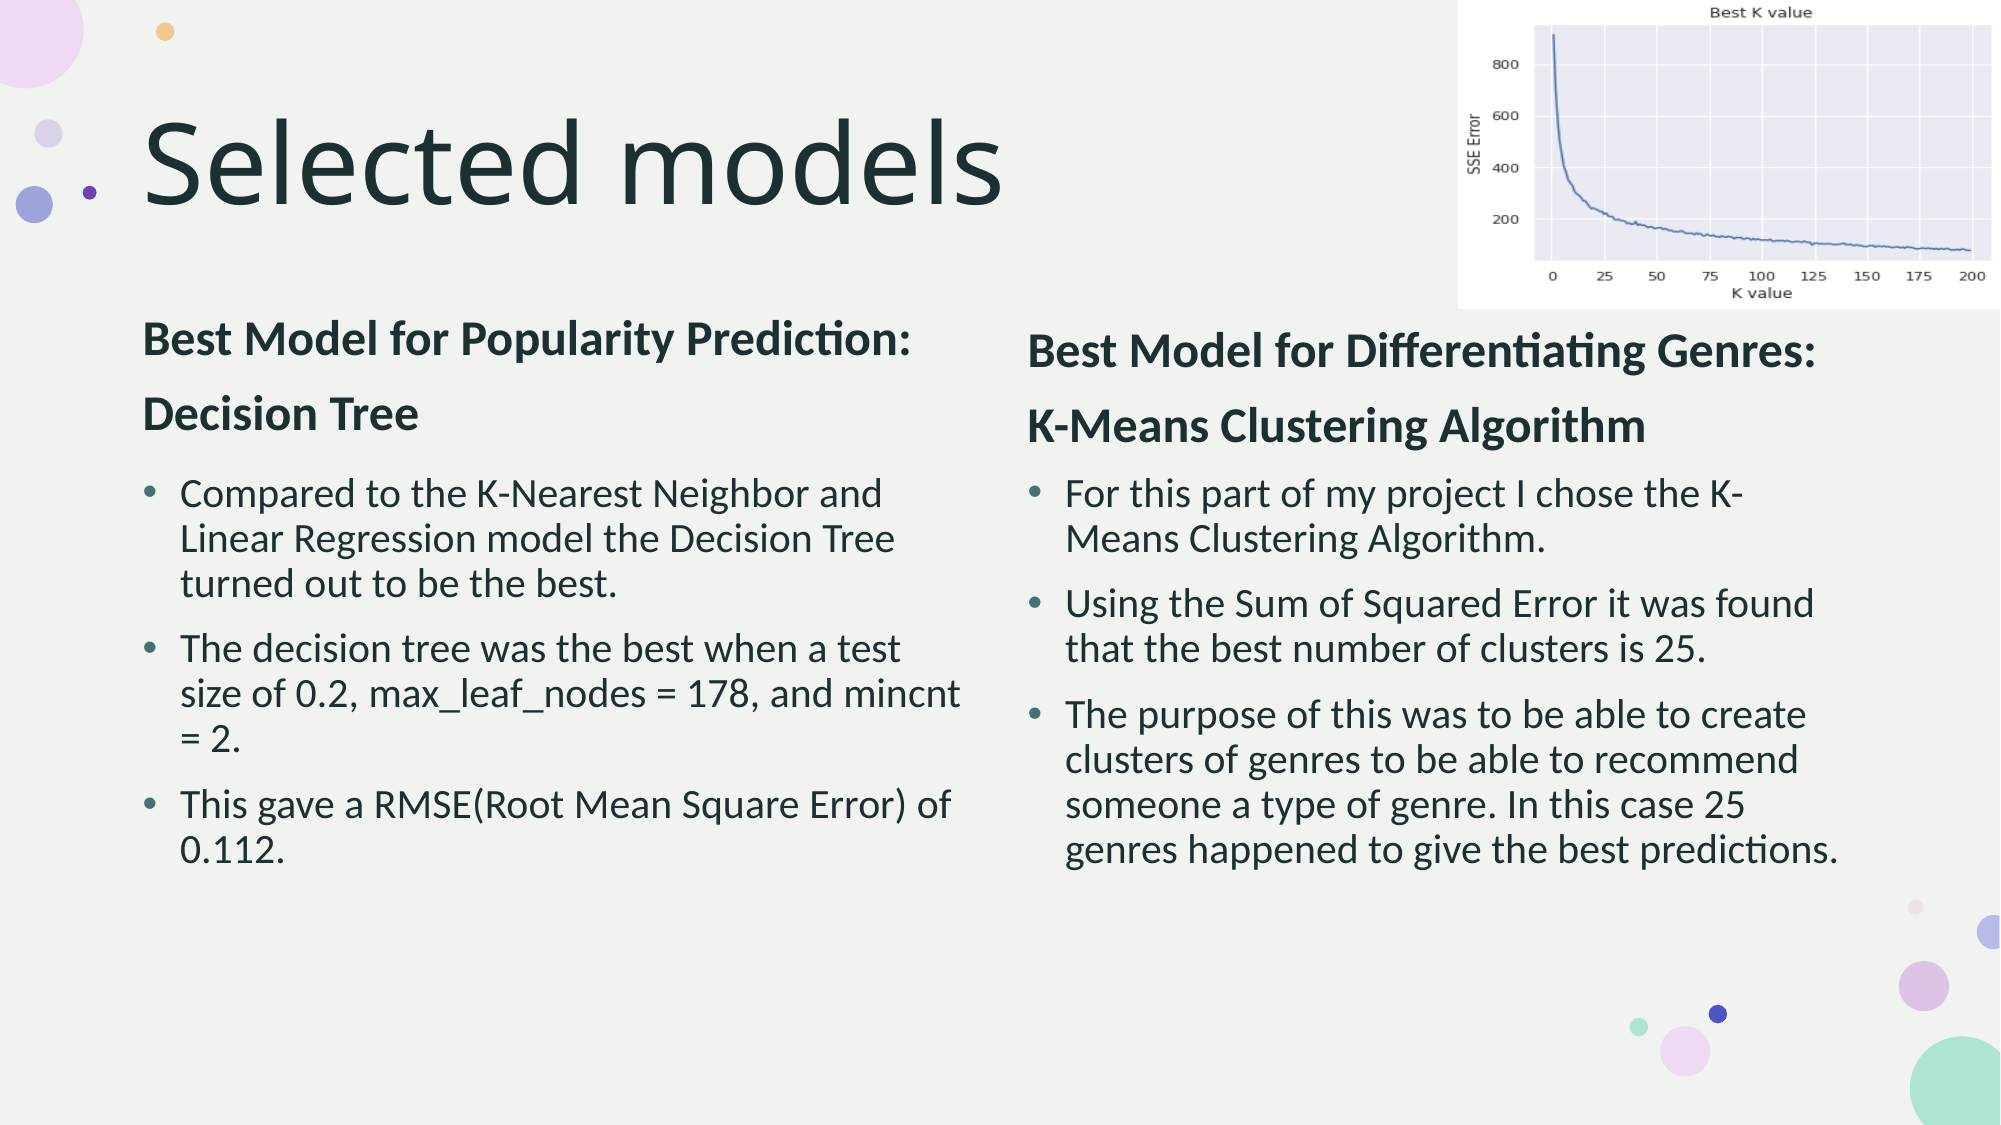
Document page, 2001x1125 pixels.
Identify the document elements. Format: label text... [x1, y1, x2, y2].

list For this part of my project I chose the K-Means Clustering Algorithm. Using the Sum of Squared Error it was found that the best number of clusters is 25. The purpose of this was to be able to create clusters of genres to be able to recommend someone a type of genre. In this case 25 genres happened to give the best predictions. [1012, 463, 1863, 1016]
list Best Model for Popularity Prediction: Decision Tree [127, 295, 984, 449]
list Best Model for Differentiating Genres: K-Means Clustering Algorithm [1012, 307, 1863, 461]
list Compared to the K-Nearest Neighbor and Linear Regression model the Decision Tree turned out to be the best. The decision tree was the best when a test size of 0.2, max_leaf_nodes = 178, and mincnt = 2. This gave a RMSE(Root Mean Square Error) of 0.112. [127, 463, 984, 1016]
picture [1457, 0, 2000, 309]
title Selected models [127, 59, 1457, 278]
